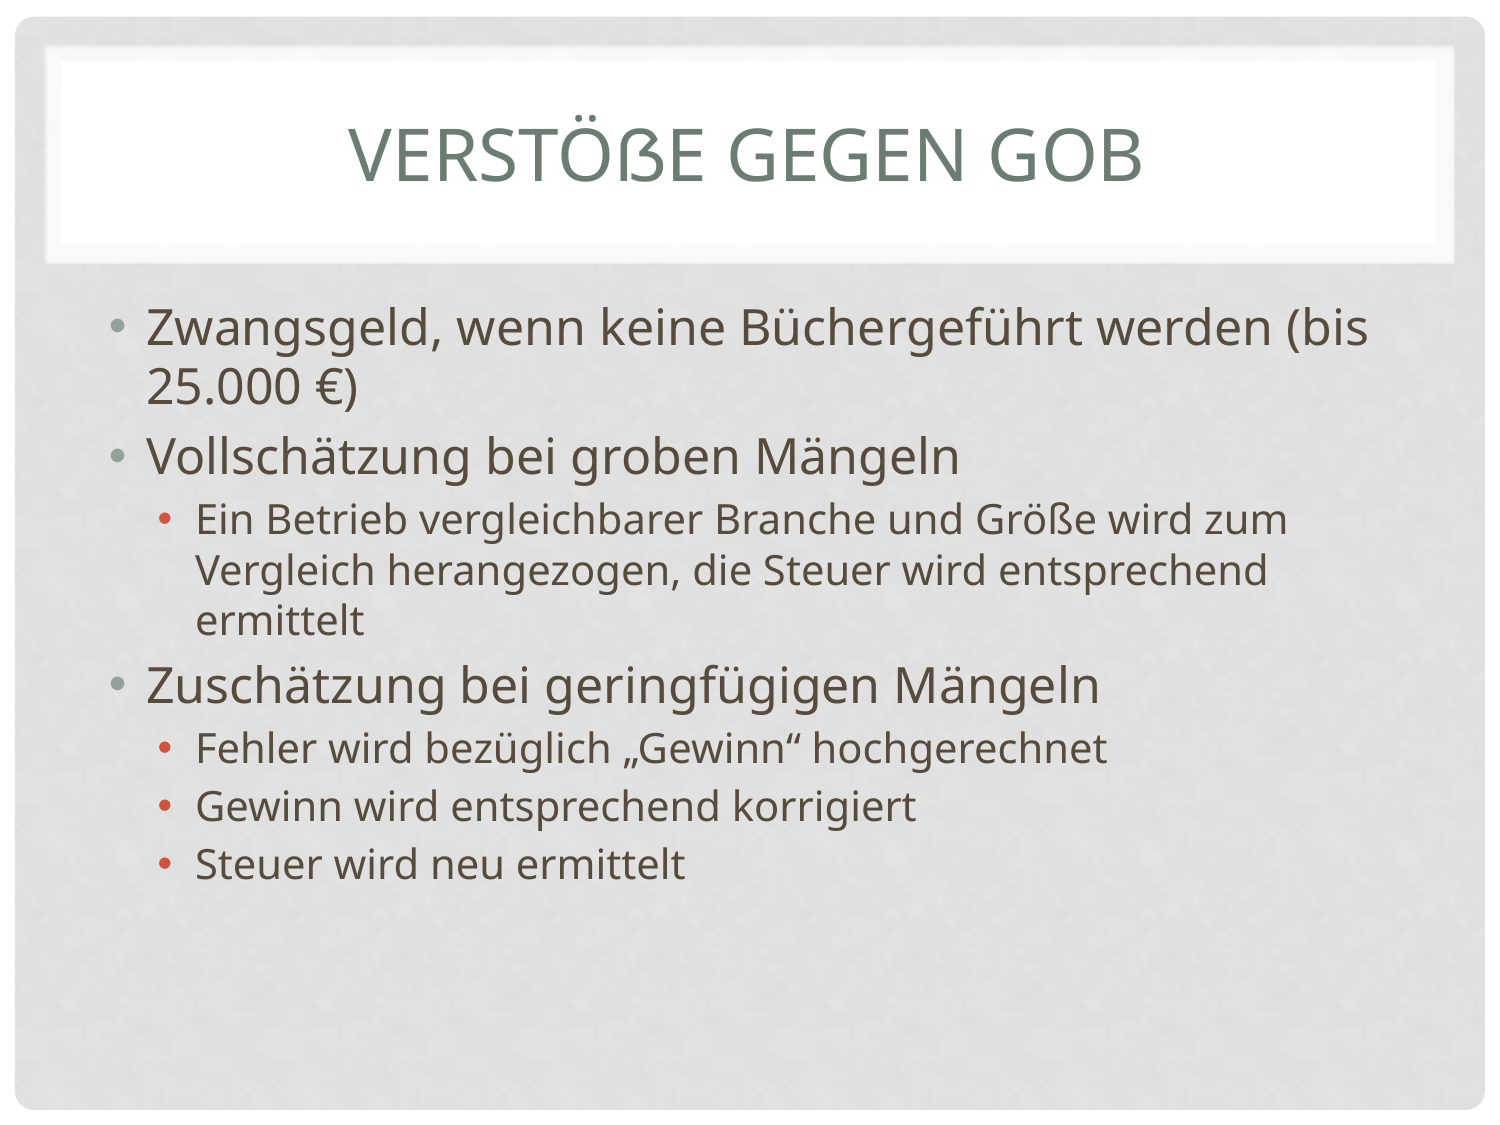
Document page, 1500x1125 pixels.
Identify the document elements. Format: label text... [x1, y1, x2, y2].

list Zwangsgeld, wenn keine Büchergeführt werden (bis 25.000 €) Vollschätzung bei groben Mängeln Ein Betrieb vergleichbarer Branche und Größe wird zum Vergleich herangezogen, die Steuer wird entsprechend ermittelt Zuschätzung bei geringfügigen Mängeln Fehler wird bezüglich „Gewinn“ hochgerechnet Gewinn wird entsprechend korrigiert Steuer wird neu ermittelt [75, 287, 1425, 1005]
title Verstöße gegen GoB [69, 66, 1425, 238]
